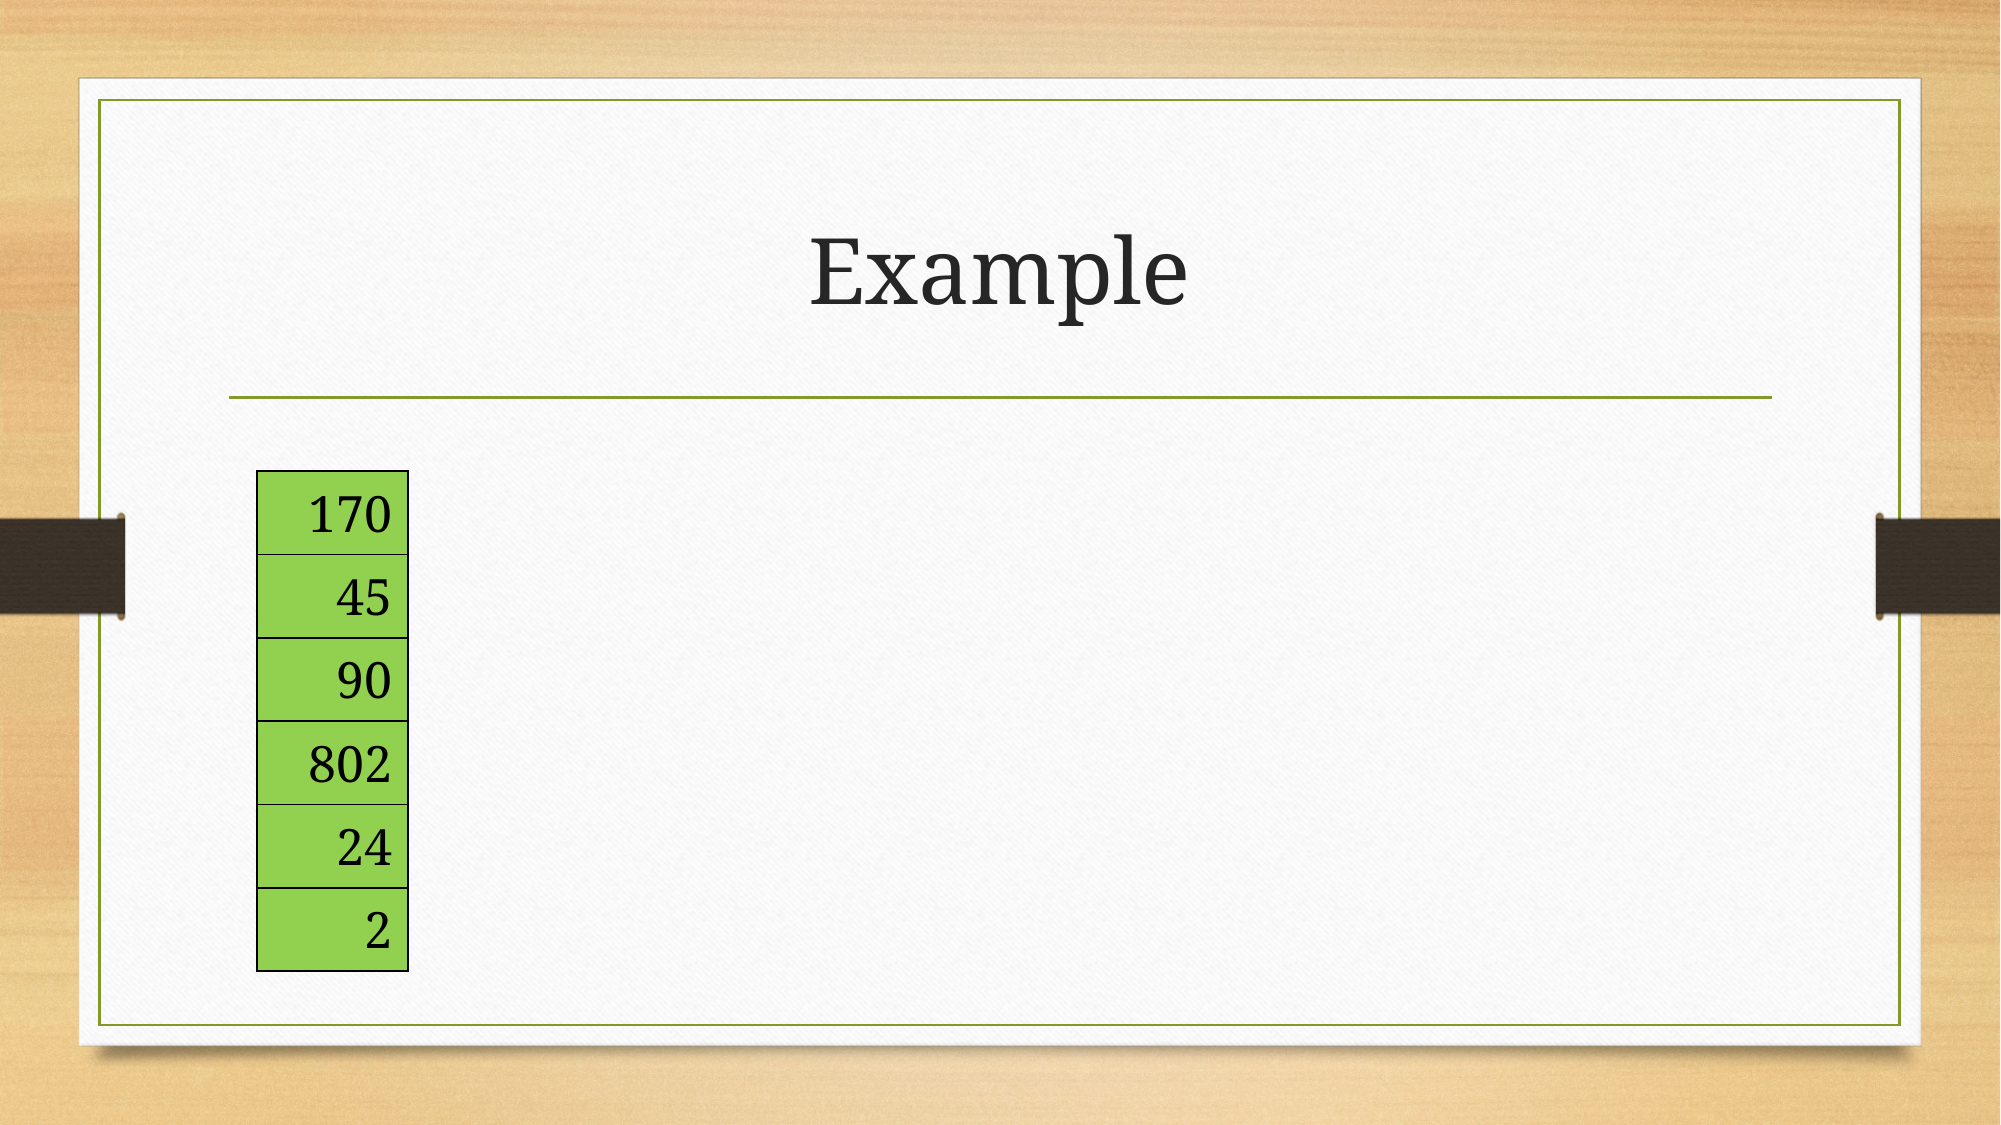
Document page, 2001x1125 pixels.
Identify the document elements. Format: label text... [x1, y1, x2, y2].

picture [0, 0, 2001, 1125]
table_cell 2 [258, 889, 407, 970]
table_cell 45 [258, 555, 407, 637]
table_cell 802 [258, 722, 407, 804]
table_cell 90 [258, 639, 407, 720]
table_header 170 [258, 472, 407, 554]
title Example [212, 161, 1788, 375]
table_cell 24 [258, 805, 407, 887]
